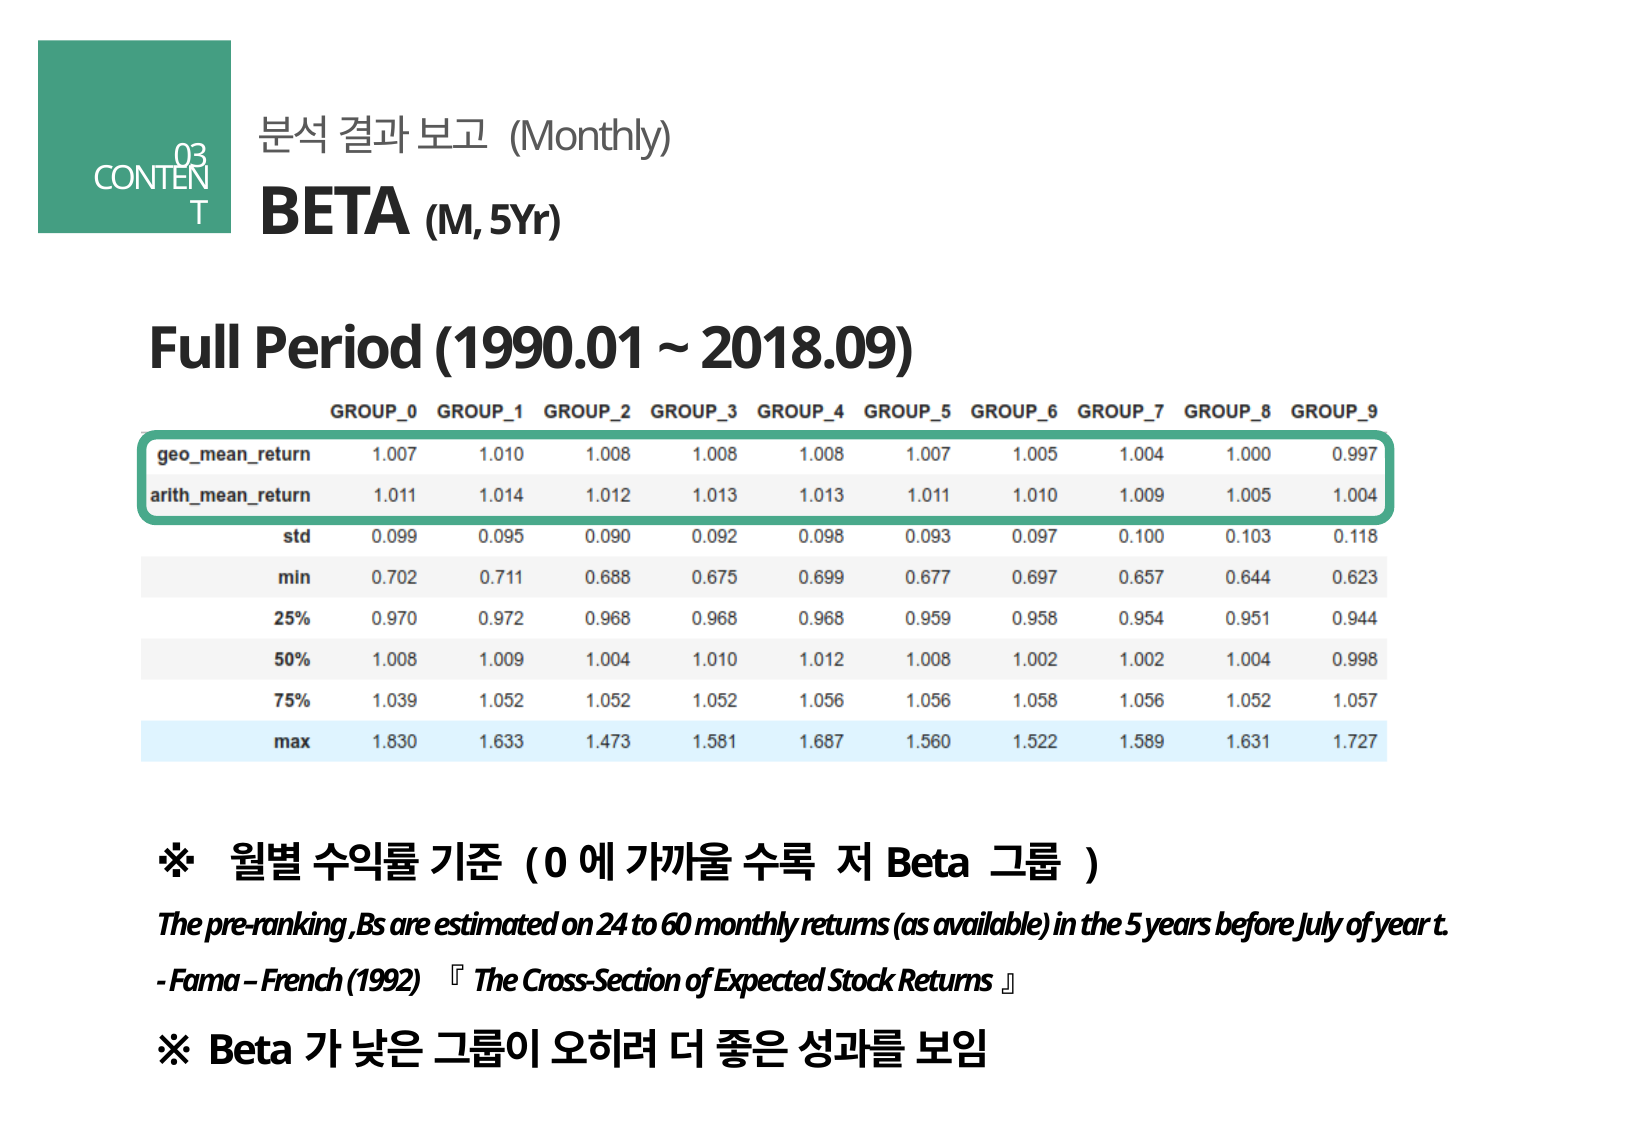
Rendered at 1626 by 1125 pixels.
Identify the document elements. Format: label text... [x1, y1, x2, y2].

text_box Full Period (1990.01 ~ 2018.09) [132, 302, 1045, 388]
picture [141, 394, 1390, 768]
text_box CONTENT [62, 180, 223, 213]
text_box ※ 월별 수익률 기준 ( 0에 가까울 수록 저Beta 그룹 ) The pre-ranking ,Bs are estimated on 24 to 60 monthly returns (as available) in the 5 years before July of year t. - Fama – French (1992) 『The Cross-Section of Expected Stock Returns』 ※ Beta가 낮은 그룹이 오히려 더 좋은 성과를 보임 [141, 803, 1569, 1081]
text_box BETA (M, 5Yr) [242, 160, 947, 255]
text_box 분석 결과 보고 (Monthly) [242, 113, 982, 160]
text_box 03 [62, 140, 223, 173]
